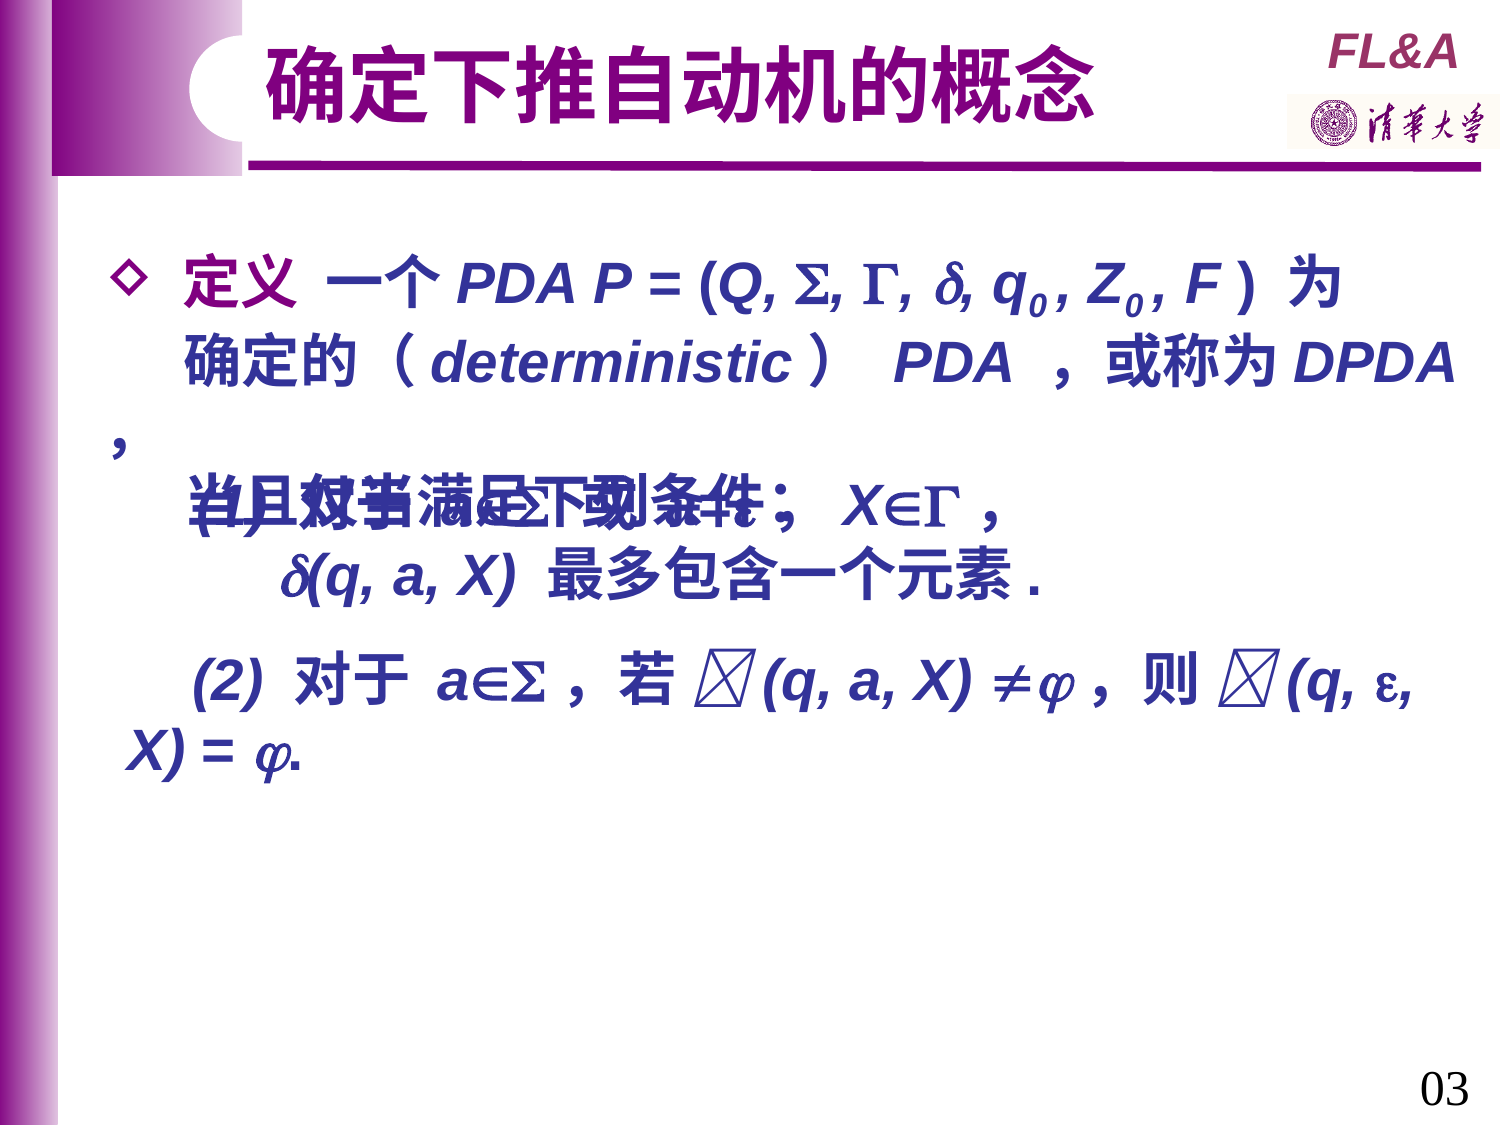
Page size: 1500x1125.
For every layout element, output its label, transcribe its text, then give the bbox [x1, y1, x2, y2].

picture [1287, 94, 1500, 149]
text_box (2) 对于 a，若 (q, a, X) ，则 (q, , X) = . [112, 634, 1488, 790]
text_box 03 [1387, 1055, 1500, 1124]
text_box (1) 对于 a 或 a=，X， (q, a, X) 最多包含一个元素. [99, 459, 1438, 615]
text_box 确定下推自动机的概念 [249, 37, 1129, 138]
text_box 定义 一个PDA P = (Q, , , , q0 , Z0 , F ) 为 确定的（deterministic） PDA ，或称为DPDA ， 当且仅当满足下列条件： [88, 237, 1489, 542]
